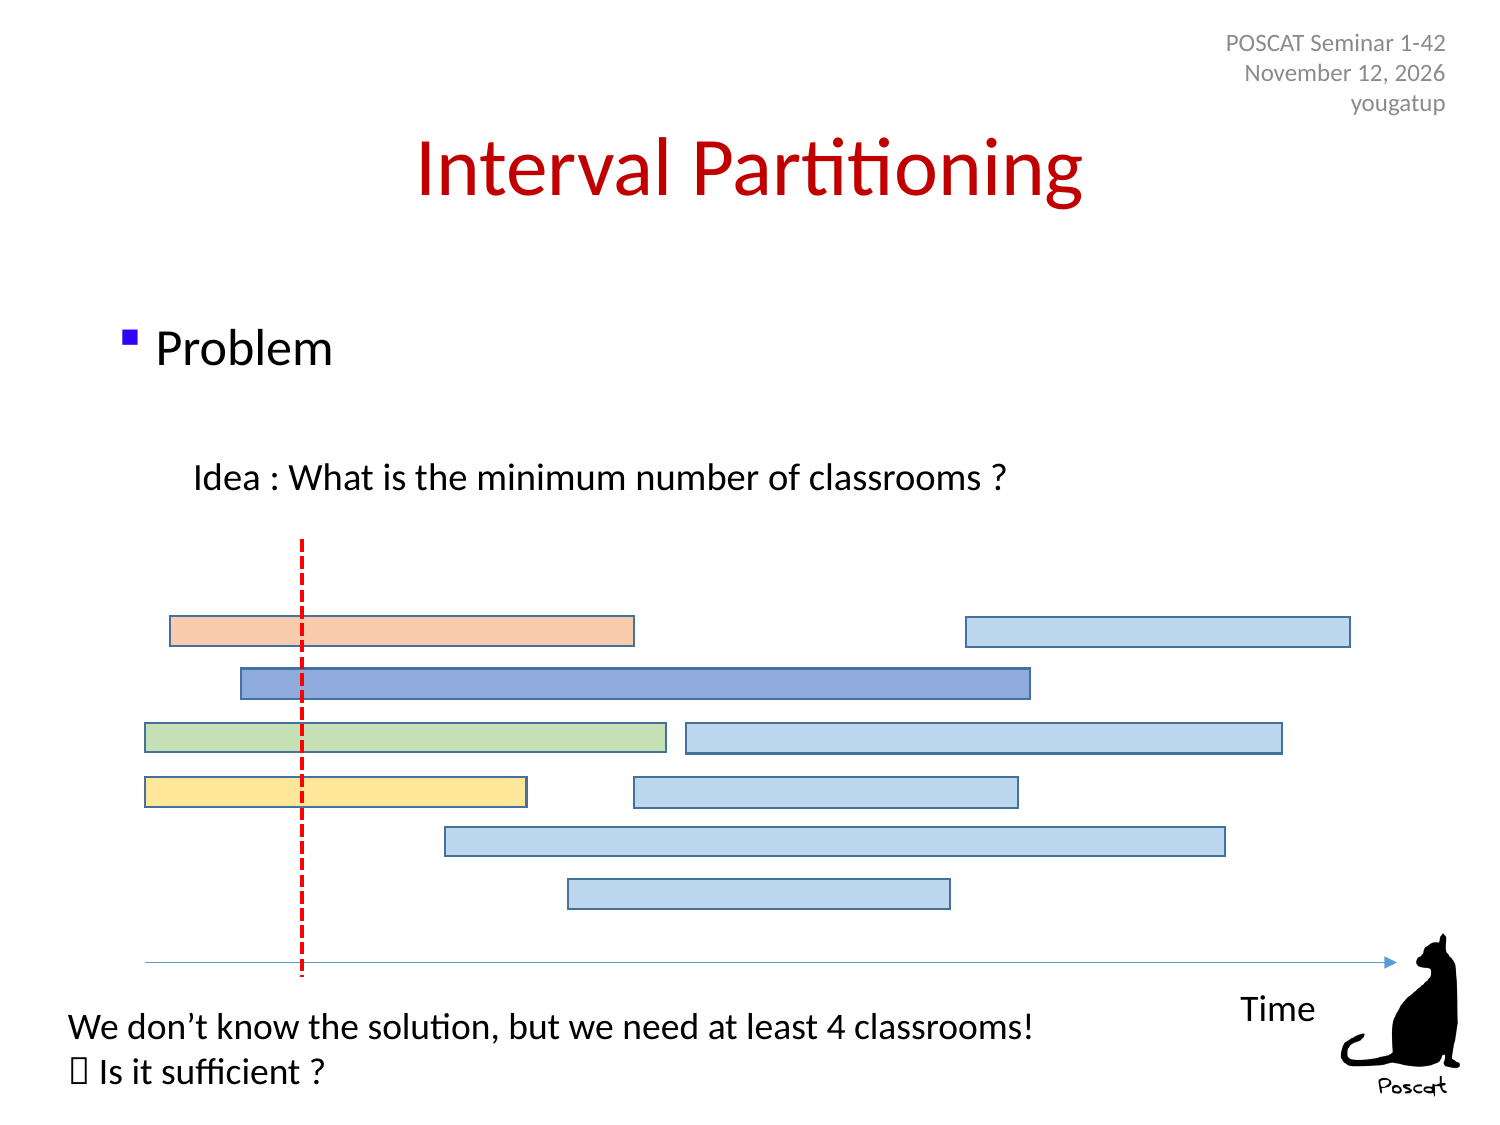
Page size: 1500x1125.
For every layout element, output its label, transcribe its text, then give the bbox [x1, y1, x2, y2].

text_box [567, 878, 951, 910]
text_box [633, 776, 1019, 809]
title Interval Partitioning [103, 59, 1397, 278]
text_box [302, 667, 1031, 700]
text_box [144, 722, 301, 753]
text_box [302, 722, 667, 753]
text_box [240, 667, 301, 700]
text_box Time [1225, 976, 1317, 1037]
text_box [685, 722, 1283, 755]
text_box [965, 616, 1351, 648]
text_box [444, 826, 1226, 857]
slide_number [1123, 29, 1462, 113]
text_box [144, 776, 301, 808]
list Problem Idea : What is the minimum number of classrooms ? [103, 299, 1397, 1014]
text_box [302, 615, 635, 647]
text_box We don’t know the solution, but we need at least 4 classrooms!  Is it sufficient ? [53, 994, 1051, 1100]
picture [1317, 927, 1500, 1103]
text_box [169, 615, 301, 647]
text_box [302, 776, 528, 808]
